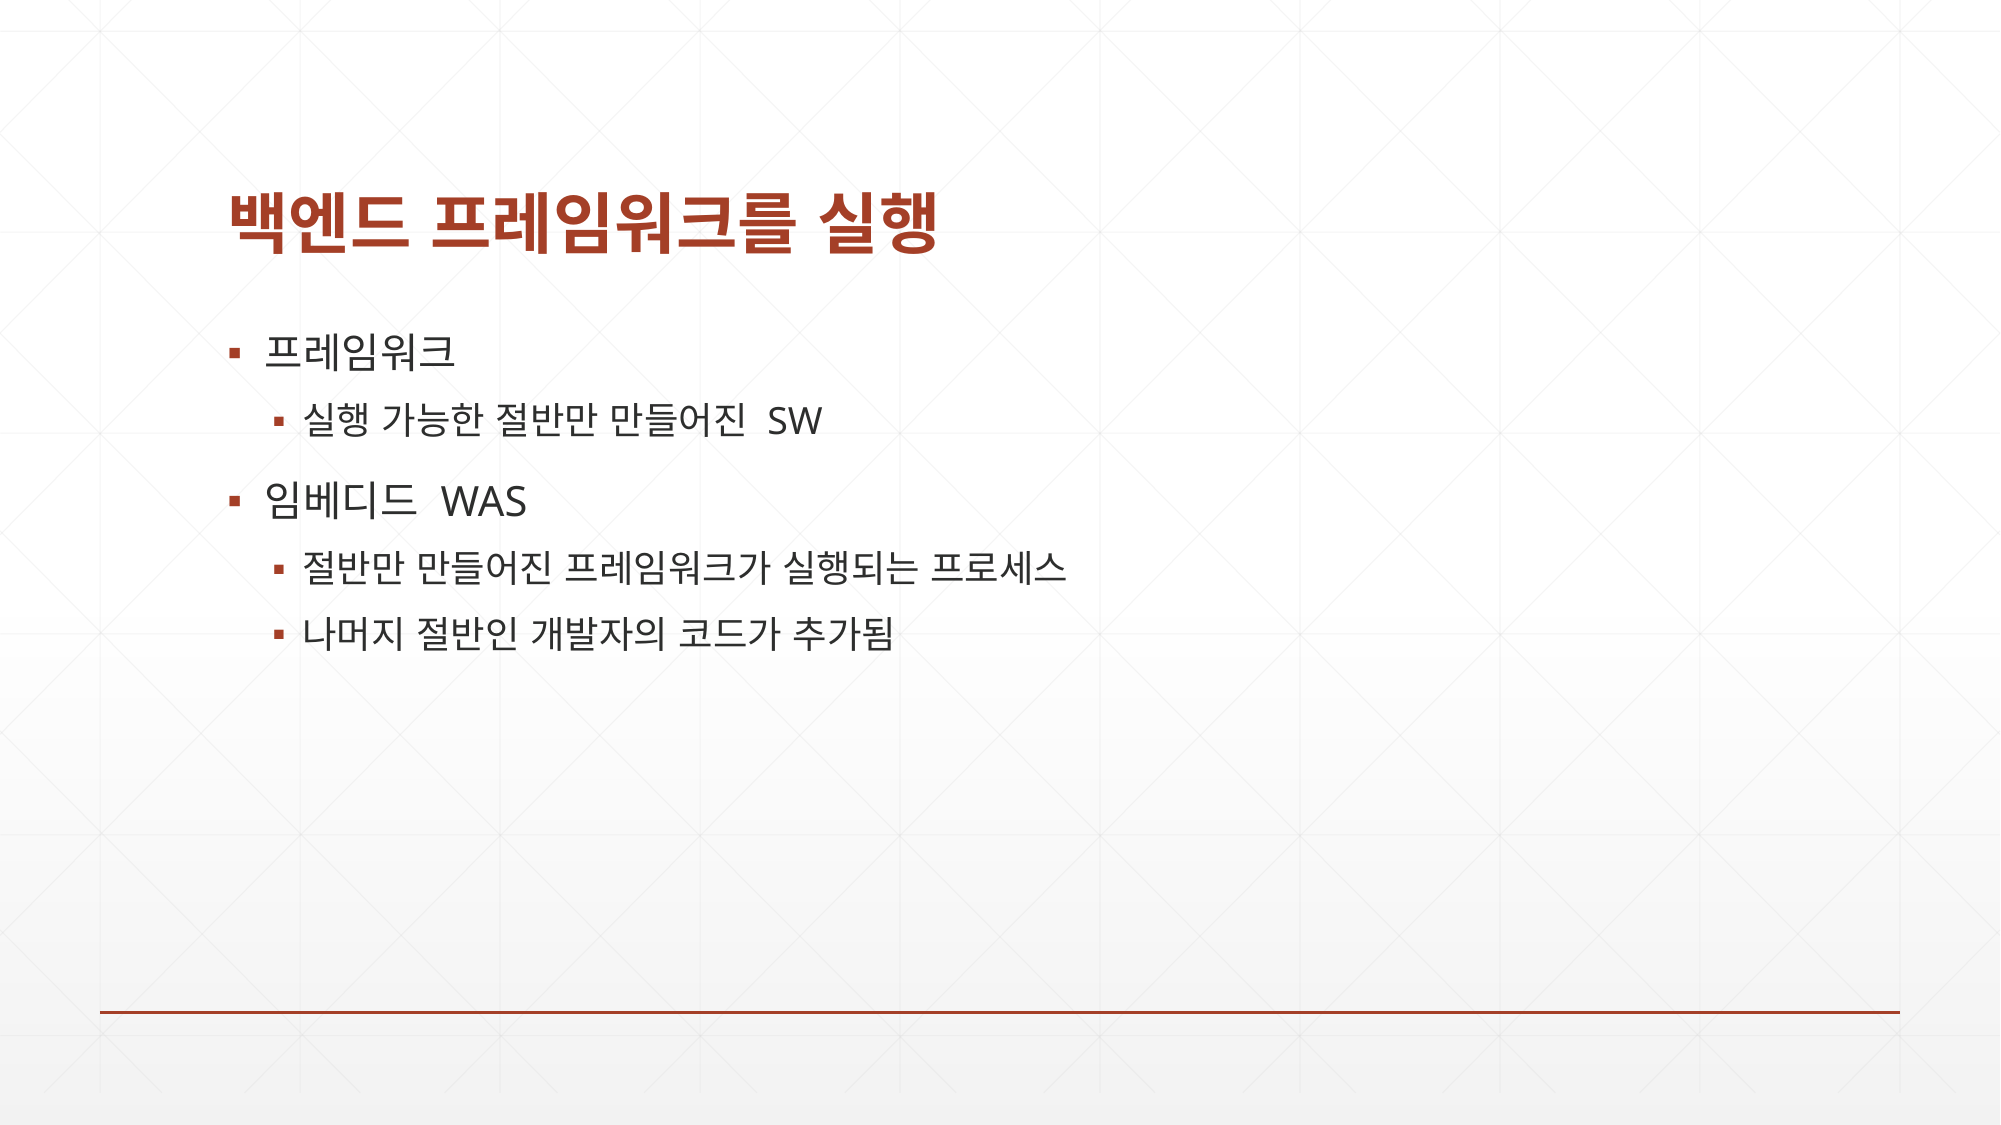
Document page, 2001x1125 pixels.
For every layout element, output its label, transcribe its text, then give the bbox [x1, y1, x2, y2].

title 백엔드 프레임워크를 실행 [212, 82, 1788, 271]
list 프레임워크 실행 가능한 절반만 만들어진 SW 임베디드 WAS 절반만 만들어진 프레임워크가 실행되는 프로세스 나머지 절반인 개발자의 코드가 추가됨 [212, 324, 1788, 950]
